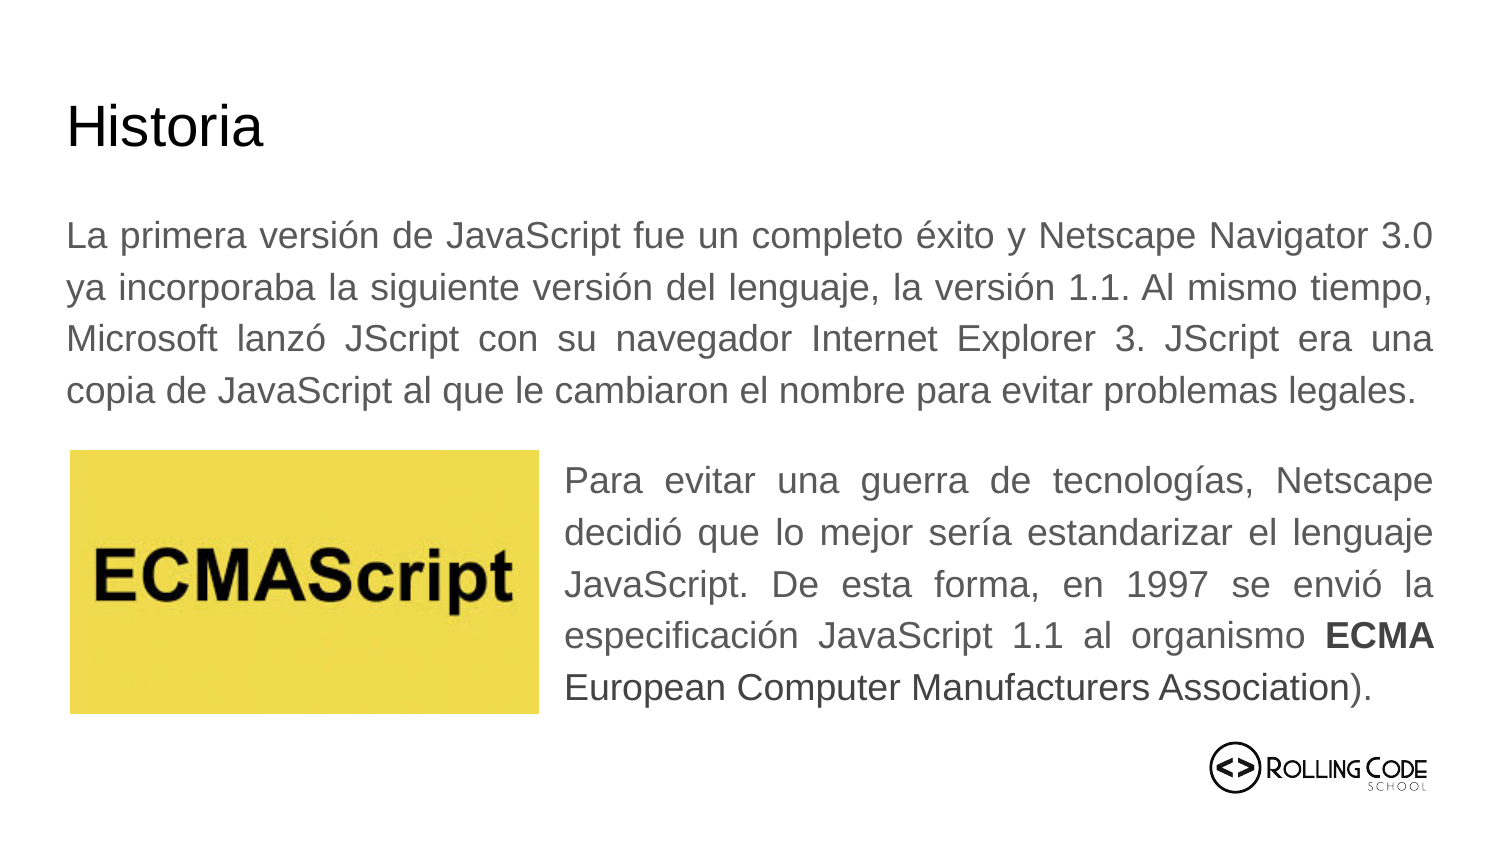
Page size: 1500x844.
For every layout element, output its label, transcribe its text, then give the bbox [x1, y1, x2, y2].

picture [1187, 734, 1450, 801]
picture [69, 450, 540, 714]
title Historia [51, 72, 1449, 167]
text_box Para evitar una guerra de tecnologías, Netscape decidió que lo mejor sería estandarizar el lenguaje JavaScript. De esta forma, en 1997 se envió la especificación JavaScript 1.1 al organismo ECMA European Computer Manufacturers Association). [549, 434, 1449, 698]
list La primera versión de JavaScript fue un completo éxito y Netscape Navigator 3.0 ya incorporaba la siguiente versión del lenguaje, la versión 1.1. Al mismo tiempo, Microsoft lanzó JScript con su navegador Internet Explorer 3. JScript era una copia de JavaScript al que le cambiaron el nombre para evitar problemas legales. [51, 189, 1449, 414]
